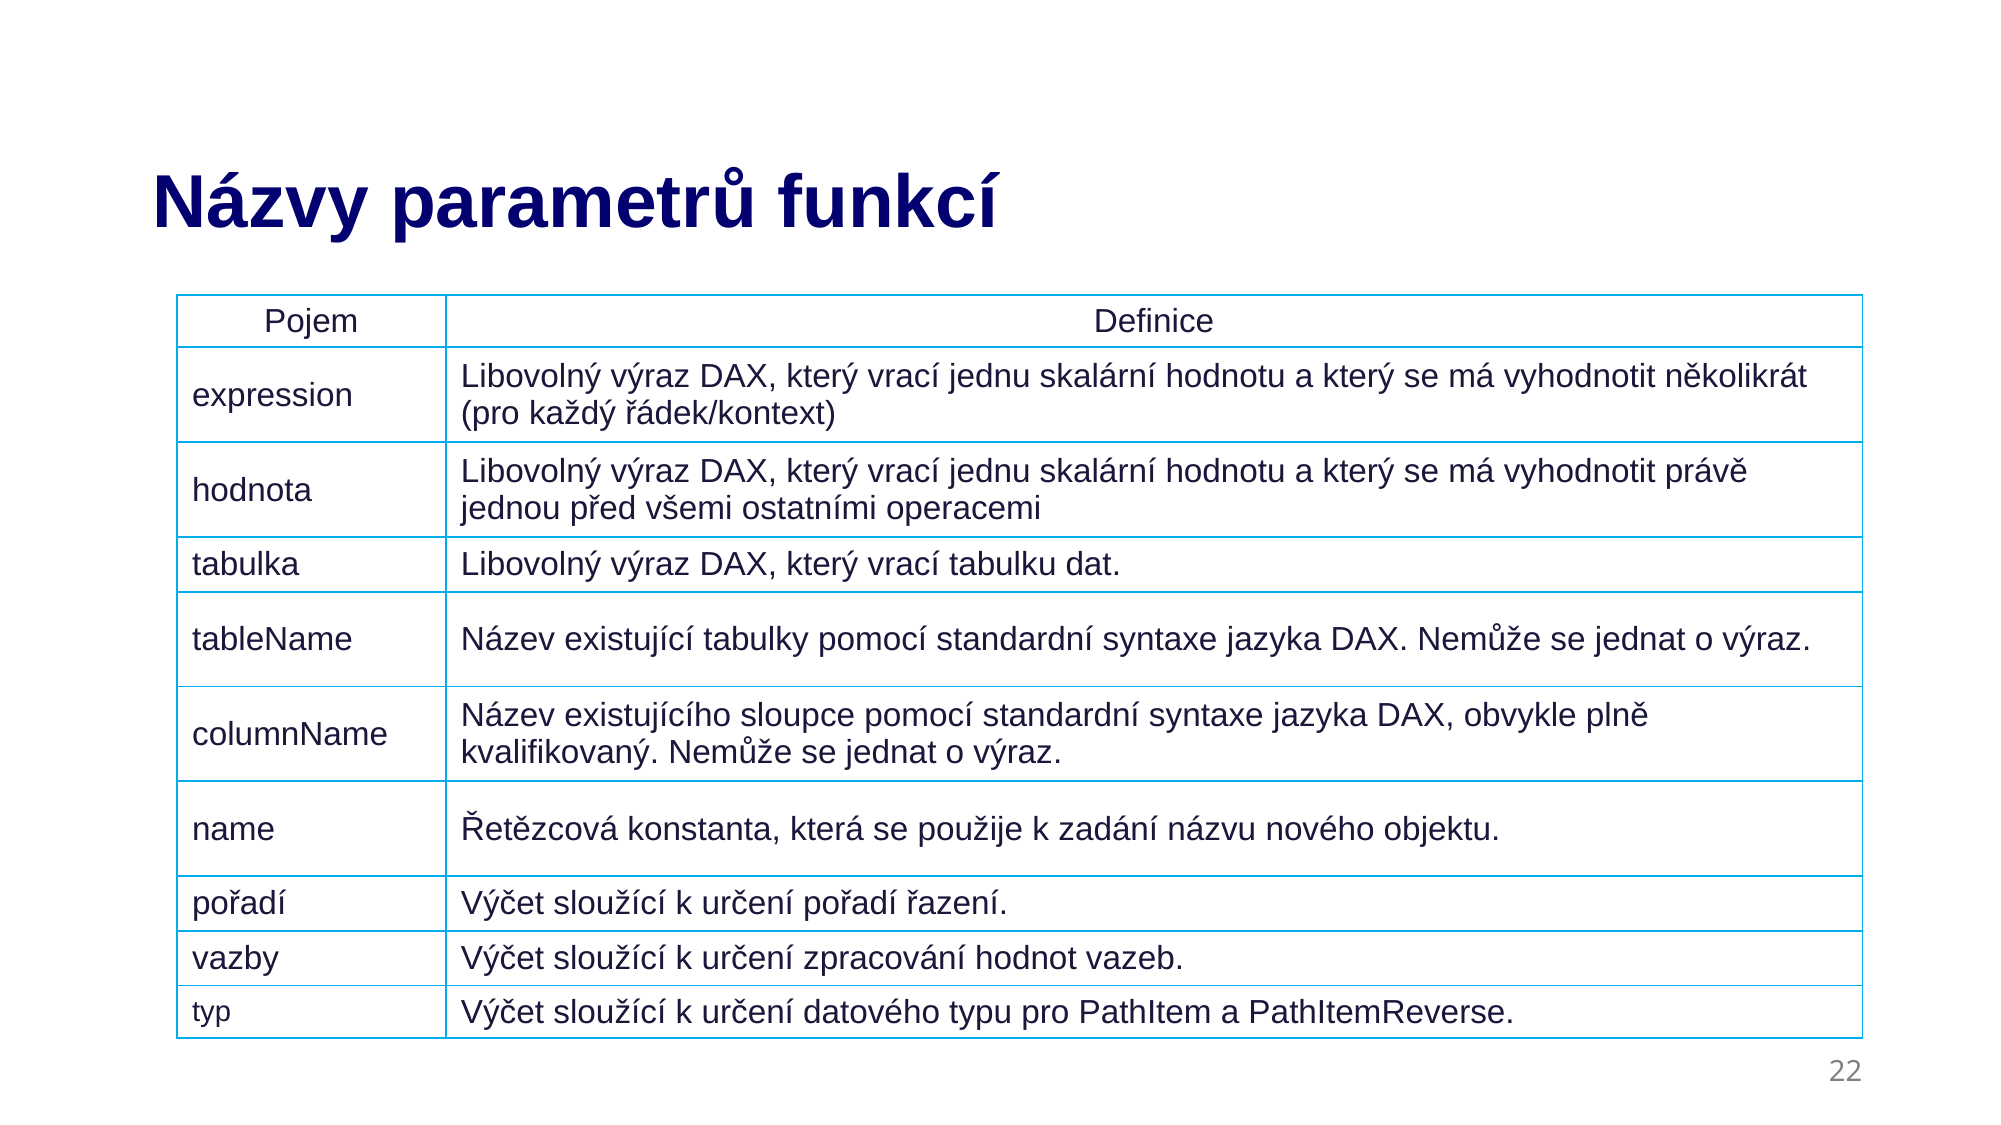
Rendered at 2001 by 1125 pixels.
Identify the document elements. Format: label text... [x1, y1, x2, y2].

table_cell pořadí [178, 877, 445, 930]
table_cell expression [178, 348, 445, 441]
table_cell Výčet sloužící k určení pořadí řazení. [447, 877, 1862, 930]
table_cell Libovolný výraz DAX, který vrací jednu skalární hodnotu a který se má vyhodnotit právě jednou před všemi ostatními operacemi [447, 443, 1862, 536]
table_cell columnName [178, 687, 445, 780]
table_cell Řetězcová konstanta, která se použije k zadání názvu nového objektu. [447, 782, 1862, 875]
table_cell name [178, 782, 445, 875]
table_cell Název existujícího sloupce pomocí standardní syntaxe jazyka DAX, obvykle plně kvalifikovaný. Nemůže se jednat o výraz. [447, 687, 1862, 780]
title Názvy parametrů funkcí [137, 128, 1863, 278]
table_cell Výčet sloužící k určení datového typu pro PathItem a PathItemReverse. [447, 986, 1862, 1037]
table_cell typ [178, 986, 445, 1037]
table_cell Libovolný výraz DAX, který vrací jednu skalární hodnotu a který se má vyhodnotit několikrát (pro každý řádek/kontext) [447, 348, 1862, 441]
table_cell Výčet sloužící k určení zpracování hodnot vazeb. [447, 932, 1862, 985]
table_cell Libovolný výraz DAX, který vrací tabulku dat. [447, 538, 1862, 591]
table_cell tabulka [178, 538, 445, 591]
table_cell Název existující tabulky pomocí standardní syntaxe jazyka DAX. Nemůže se jednat o výraz. [447, 593, 1862, 686]
table_cell vazby [178, 932, 445, 985]
table_cell hodnota [178, 443, 445, 536]
table_header Pojem [178, 296, 445, 346]
slide_number 22 [1412, 1042, 1863, 1103]
table_header Definice [447, 296, 1862, 346]
table_cell tableName [178, 593, 445, 686]
